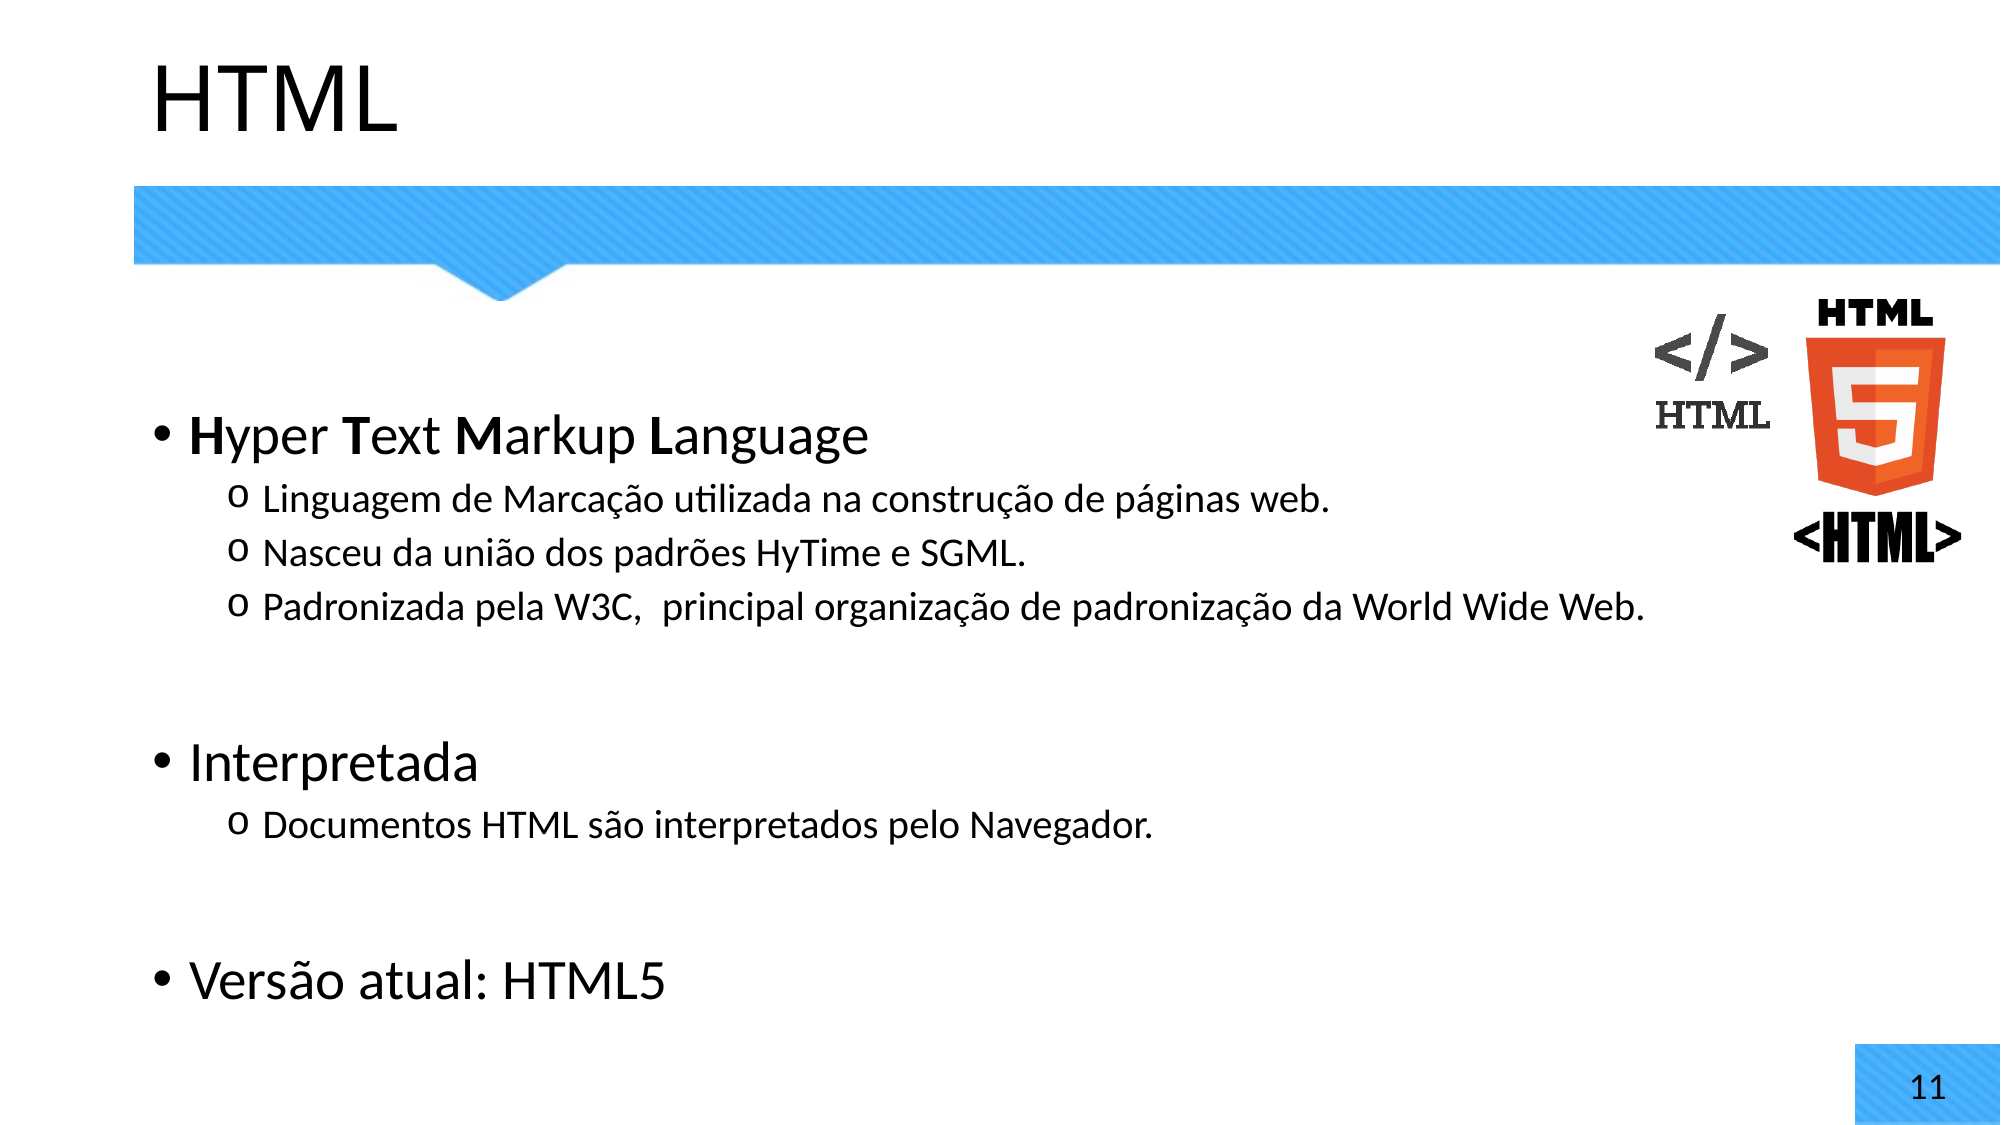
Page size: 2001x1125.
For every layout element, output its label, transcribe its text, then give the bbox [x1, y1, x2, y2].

list Hyper Text Markup Language Linguagem de Marcação utilizada na construção de páginas web. Nasceu da união dos padrões HyTime e SGML. Padronizada pela W3C, principal organização de padronização da World Wide Web. Interpretada Documentos HTML são interpretados pelo Navegador. Versão atual: HTML5 [137, 308, 1863, 1023]
title HTML [134, 22, 1551, 182]
picture [134, 186, 2000, 634]
picture [1855, 1044, 2000, 1125]
